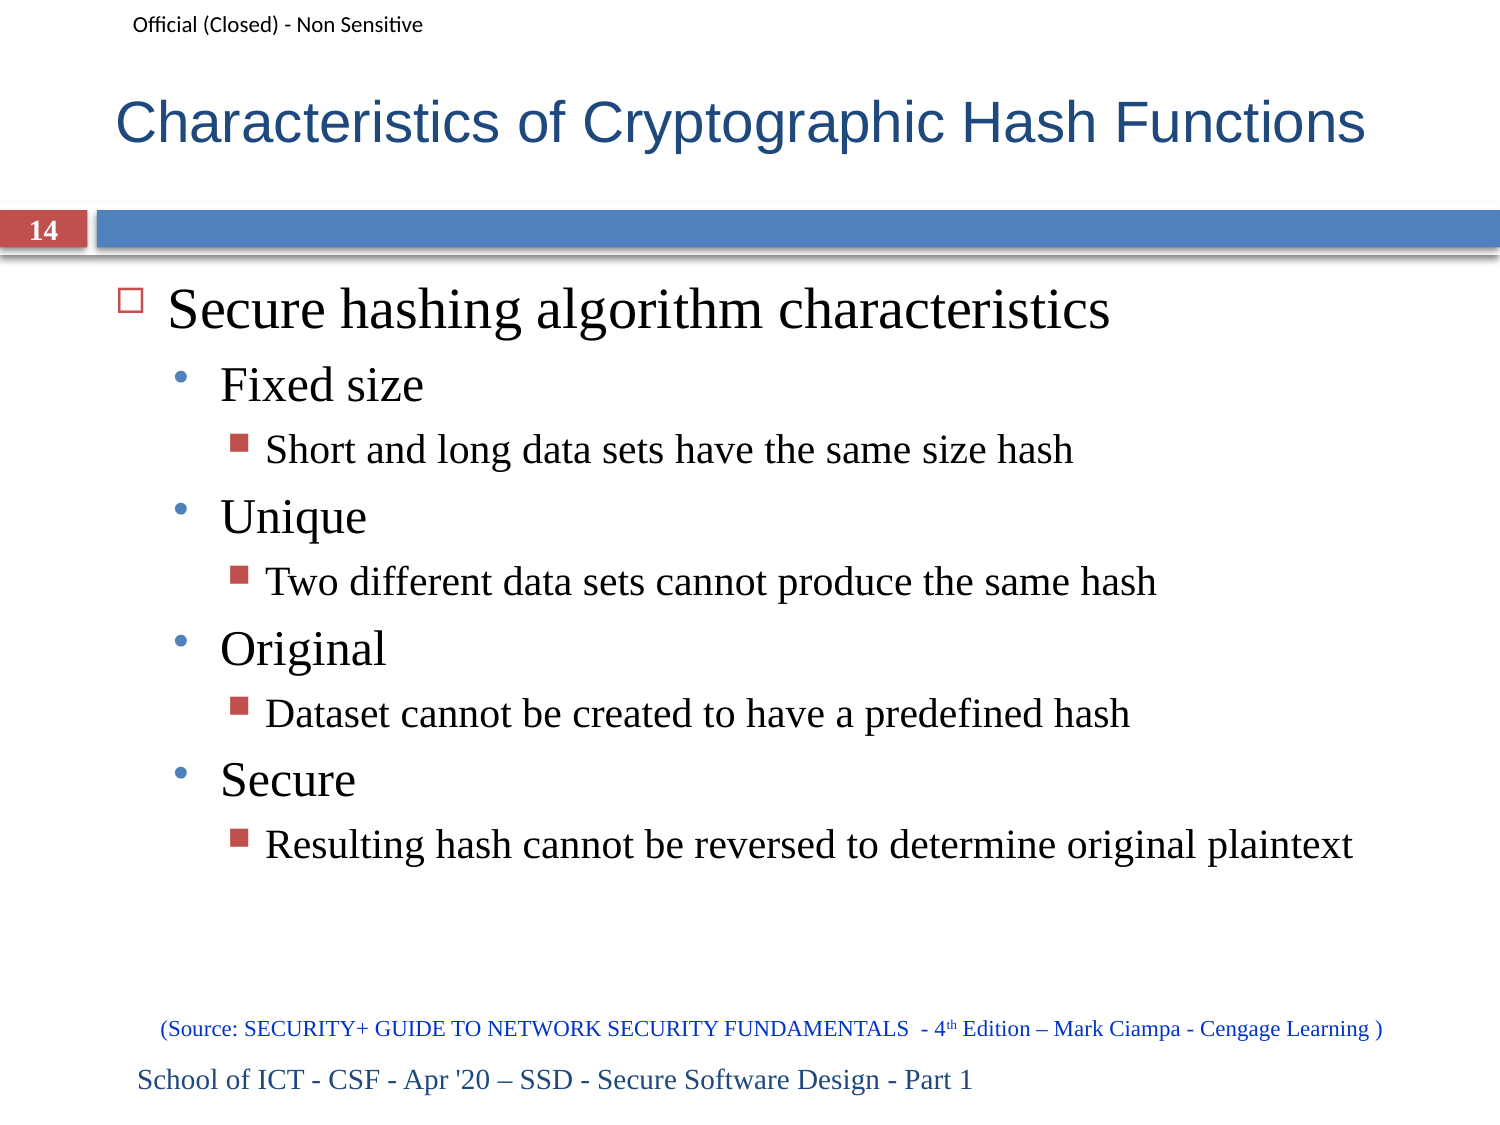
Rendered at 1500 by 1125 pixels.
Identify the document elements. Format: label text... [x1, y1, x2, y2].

footer School of ICT - CSF - Apr '20 – SSD - Secure Software Design - Part 1 [21, 1048, 990, 1108]
list Secure hashing algorithm characteristics Fixed size Short and long data sets have the same size hash Unique Two different data sets cannot produce the same hash Original Dataset cannot be created to have a predefined hash Secure Resulting hash cannot be reversed to determine original plaintext [100, 262, 1438, 939]
title Characteristics of Cryptographic Hash Functions [100, 37, 1438, 200]
slide_number 14 [0, 208, 88, 249]
text_box (Source: SECURITY+ GUIDE TO NETWORK SECURITY FUNDAMENTALS - 4th Edition – Mark Ciampa - Cengage Learning ) [145, 998, 1428, 1049]
